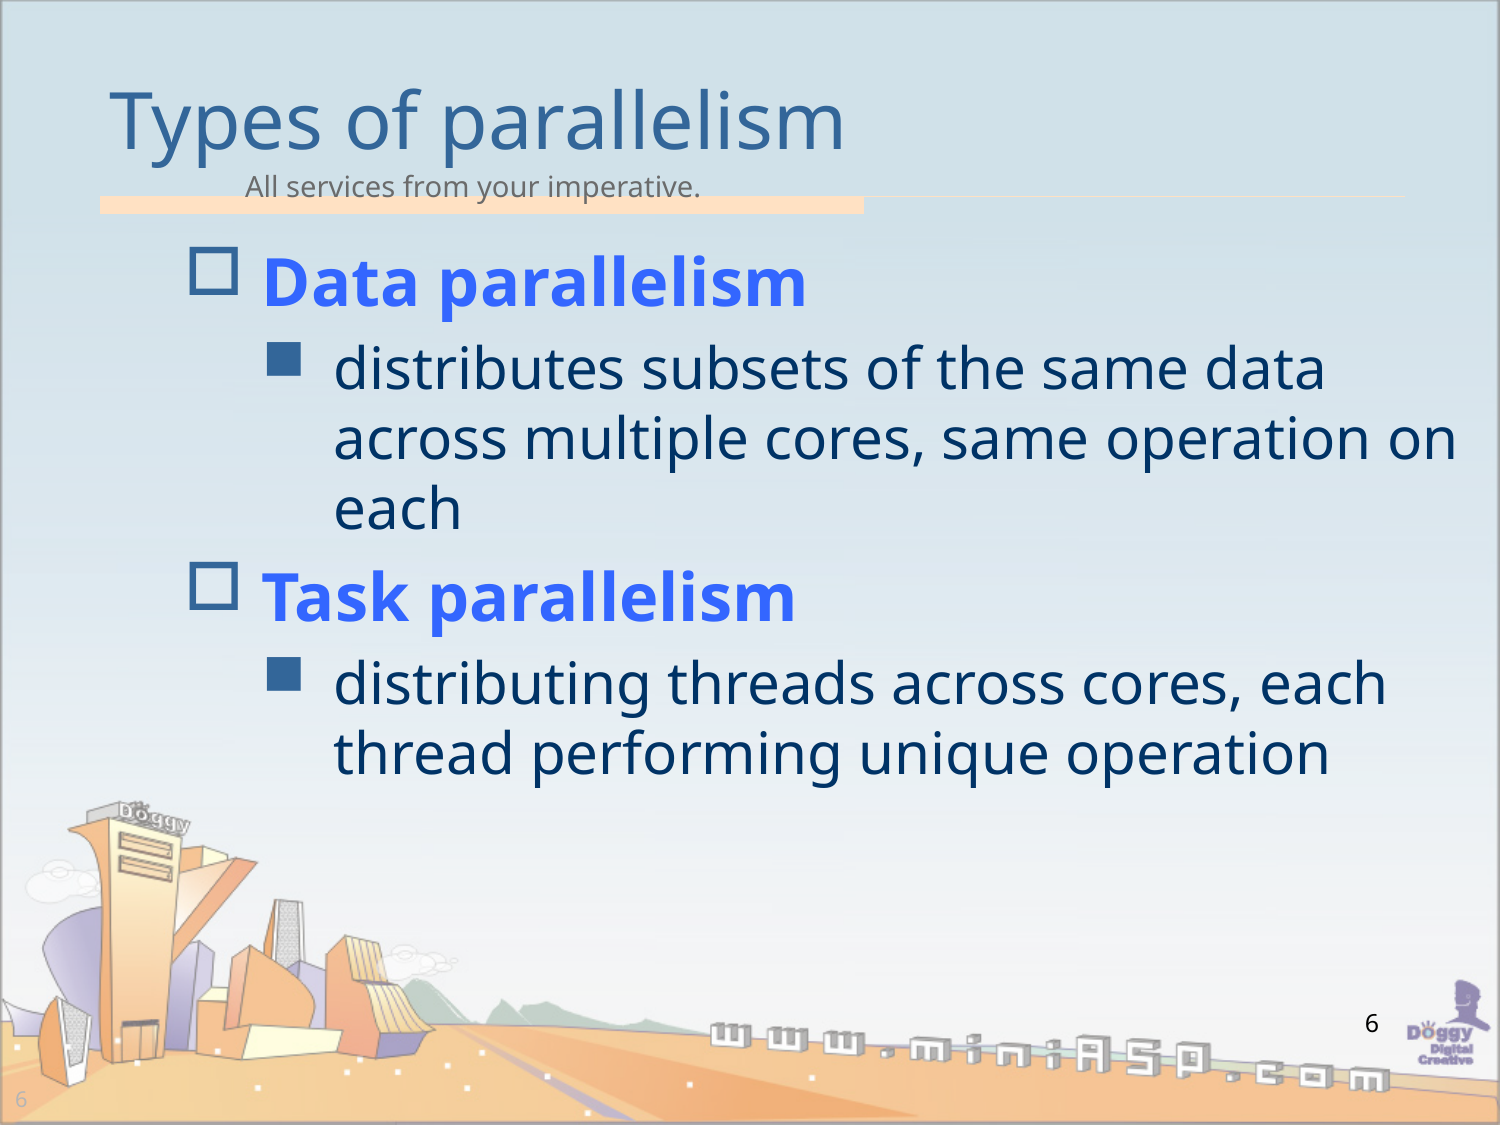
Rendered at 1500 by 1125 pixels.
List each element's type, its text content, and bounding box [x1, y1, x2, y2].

slide_number 6 [1068, 999, 1395, 1078]
title Types of parallelism [93, 49, 1407, 173]
list Data parallelism distributes subsets of the same data across multiple cores, same operation on each Task parallelism distributing threads across cores, each thread performing unique operation [169, 231, 1483, 988]
